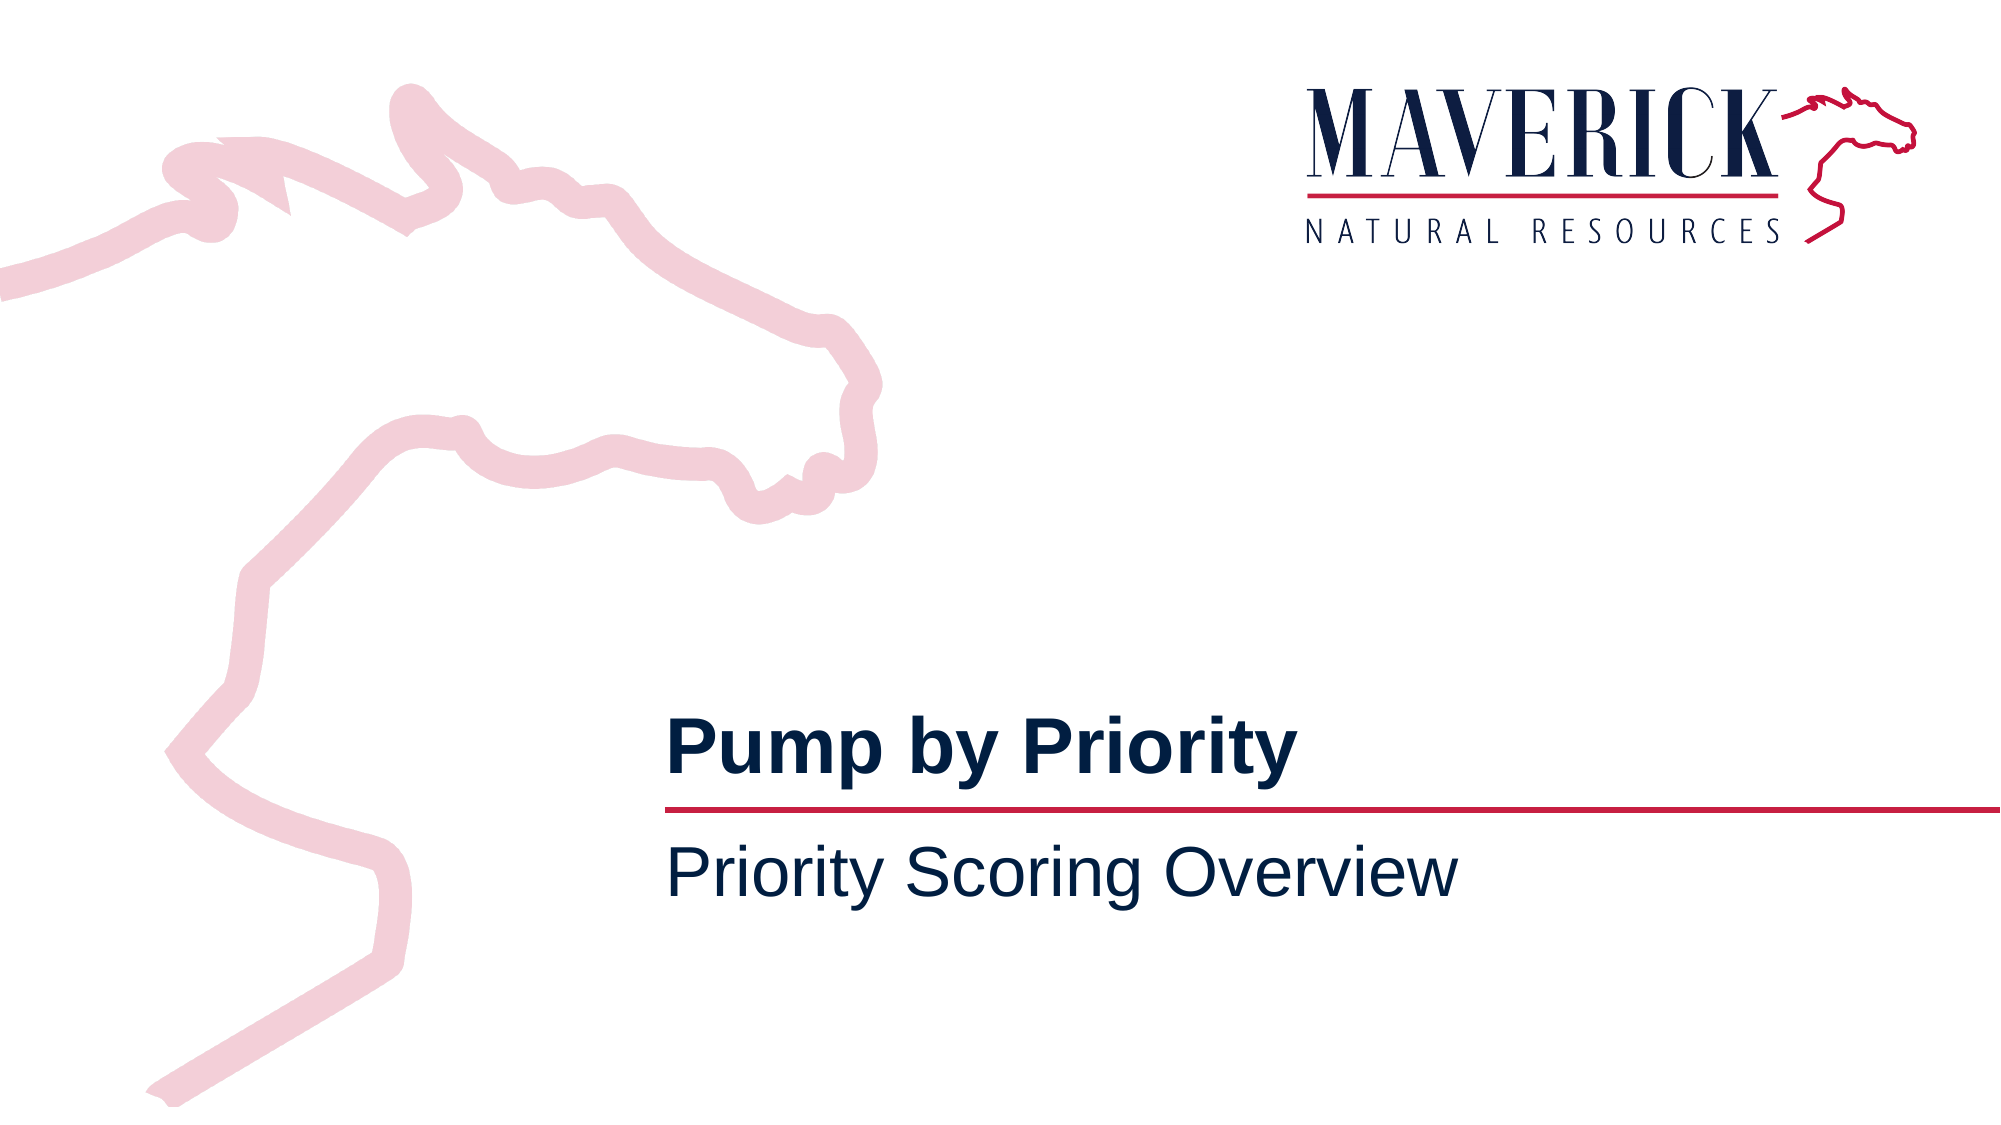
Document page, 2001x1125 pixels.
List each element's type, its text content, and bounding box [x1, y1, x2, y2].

picture [0, 41, 990, 1125]
picture [1293, 80, 1925, 252]
subtitle Priority Scoring Overview [665, 834, 1890, 981]
title Pump by Priority [665, 490, 1890, 791]
